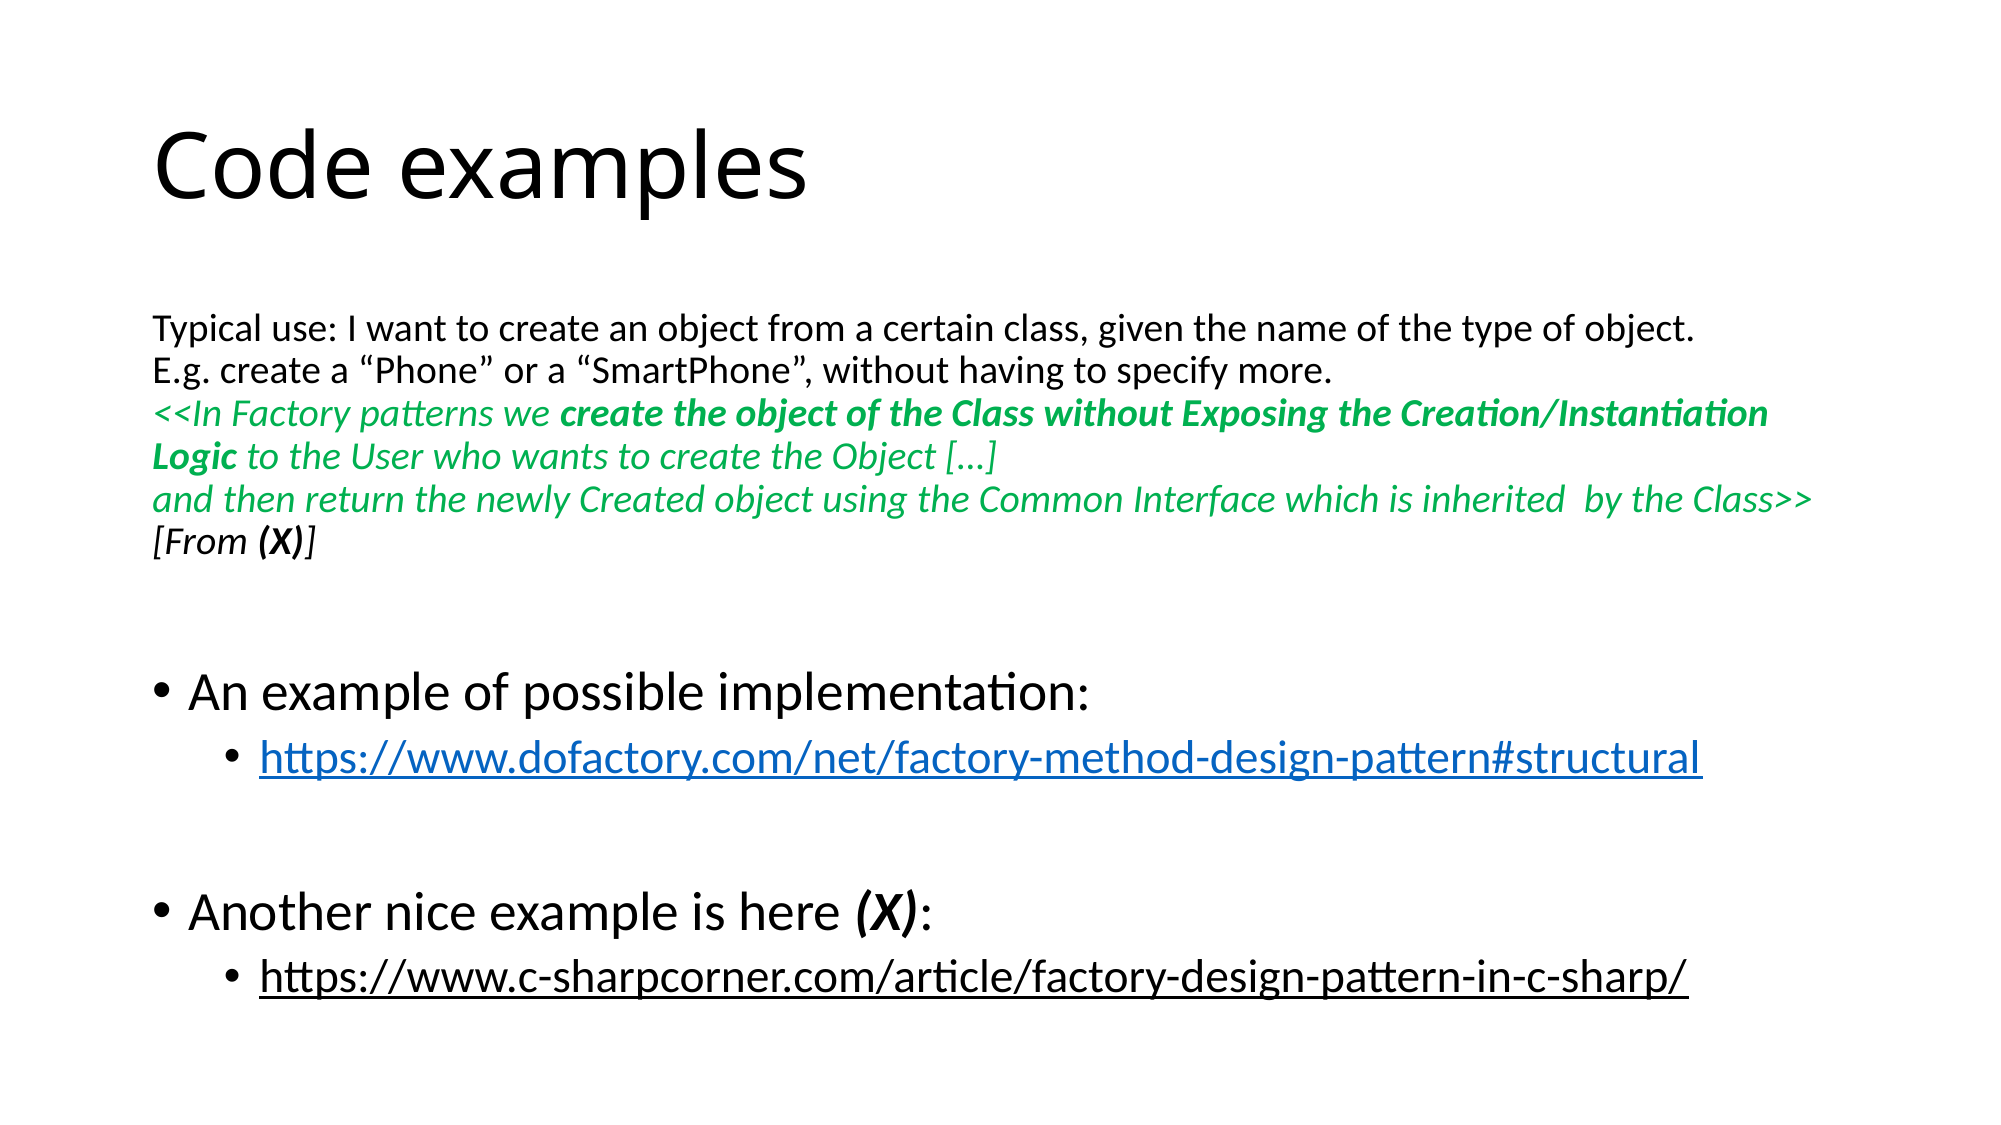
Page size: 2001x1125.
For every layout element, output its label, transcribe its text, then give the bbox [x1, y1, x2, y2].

list Typical use: I want to create an object from a certain class, given the name of the type of object. E.g. create a “Phone” or a “SmartPhone”, without having to specify more. <<In Factory patterns we create the object of the Class without Exposing the Creation/Instantiation Logic to the User who wants to create the Object […] and then return the newly Created object using the Common Interface which is inherited by the Class>> [From (X)] An example of possible implementation: https://www.dofactory.com/net/factory-method-design-pattern#structural Another nice example is here (X): https://www.c-sharpcorner.com/article/factory-design-pattern-in-c-sharp/ [137, 299, 1863, 1014]
title Code examples [137, 59, 1863, 278]
